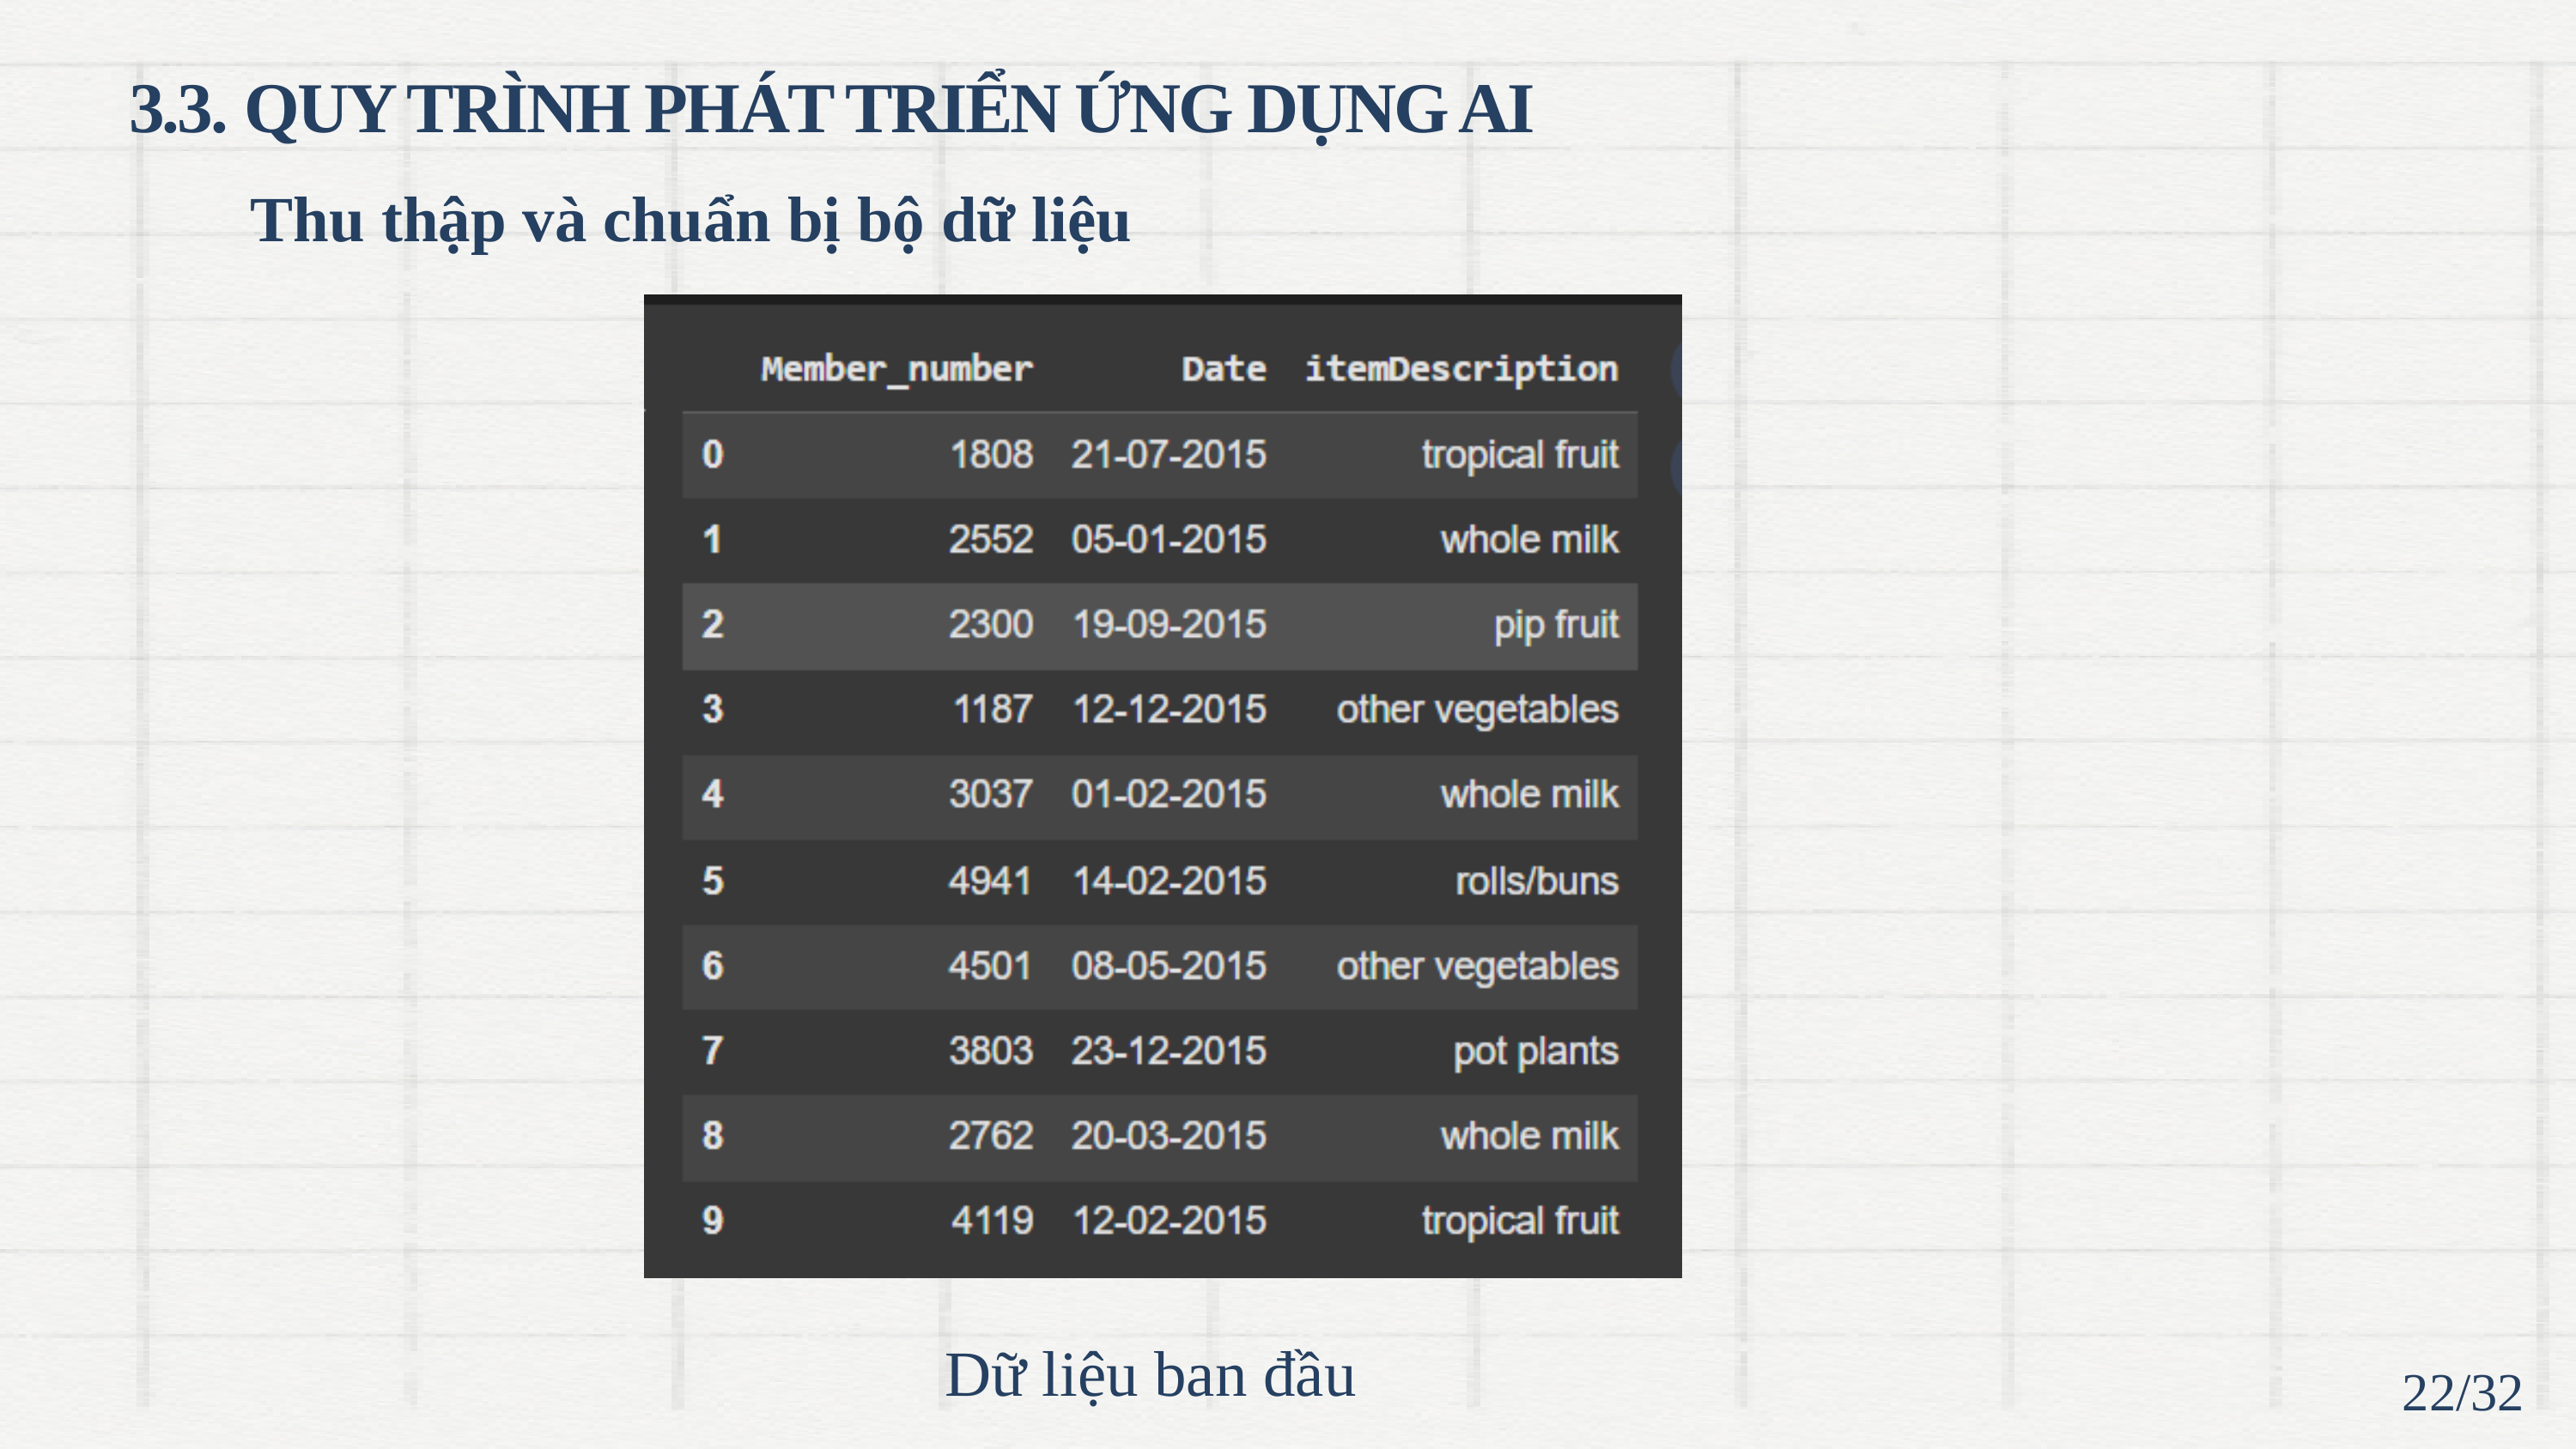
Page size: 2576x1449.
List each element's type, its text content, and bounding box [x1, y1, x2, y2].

text_box [0, 0, 2576, 1449]
text_box Dữ liệu ban đầu [932, 1325, 1394, 1416]
text_box 3.3. QUY TRÌNH PHÁT TRIỂN ỨNG DỤNG AI [64, 27, 1648, 148]
text_box Thu thập và chuẩn bị bộ dữ liệu [214, 177, 1169, 255]
text_box 22/32 [2402, 1367, 2538, 1422]
picture [643, 294, 1682, 1279]
